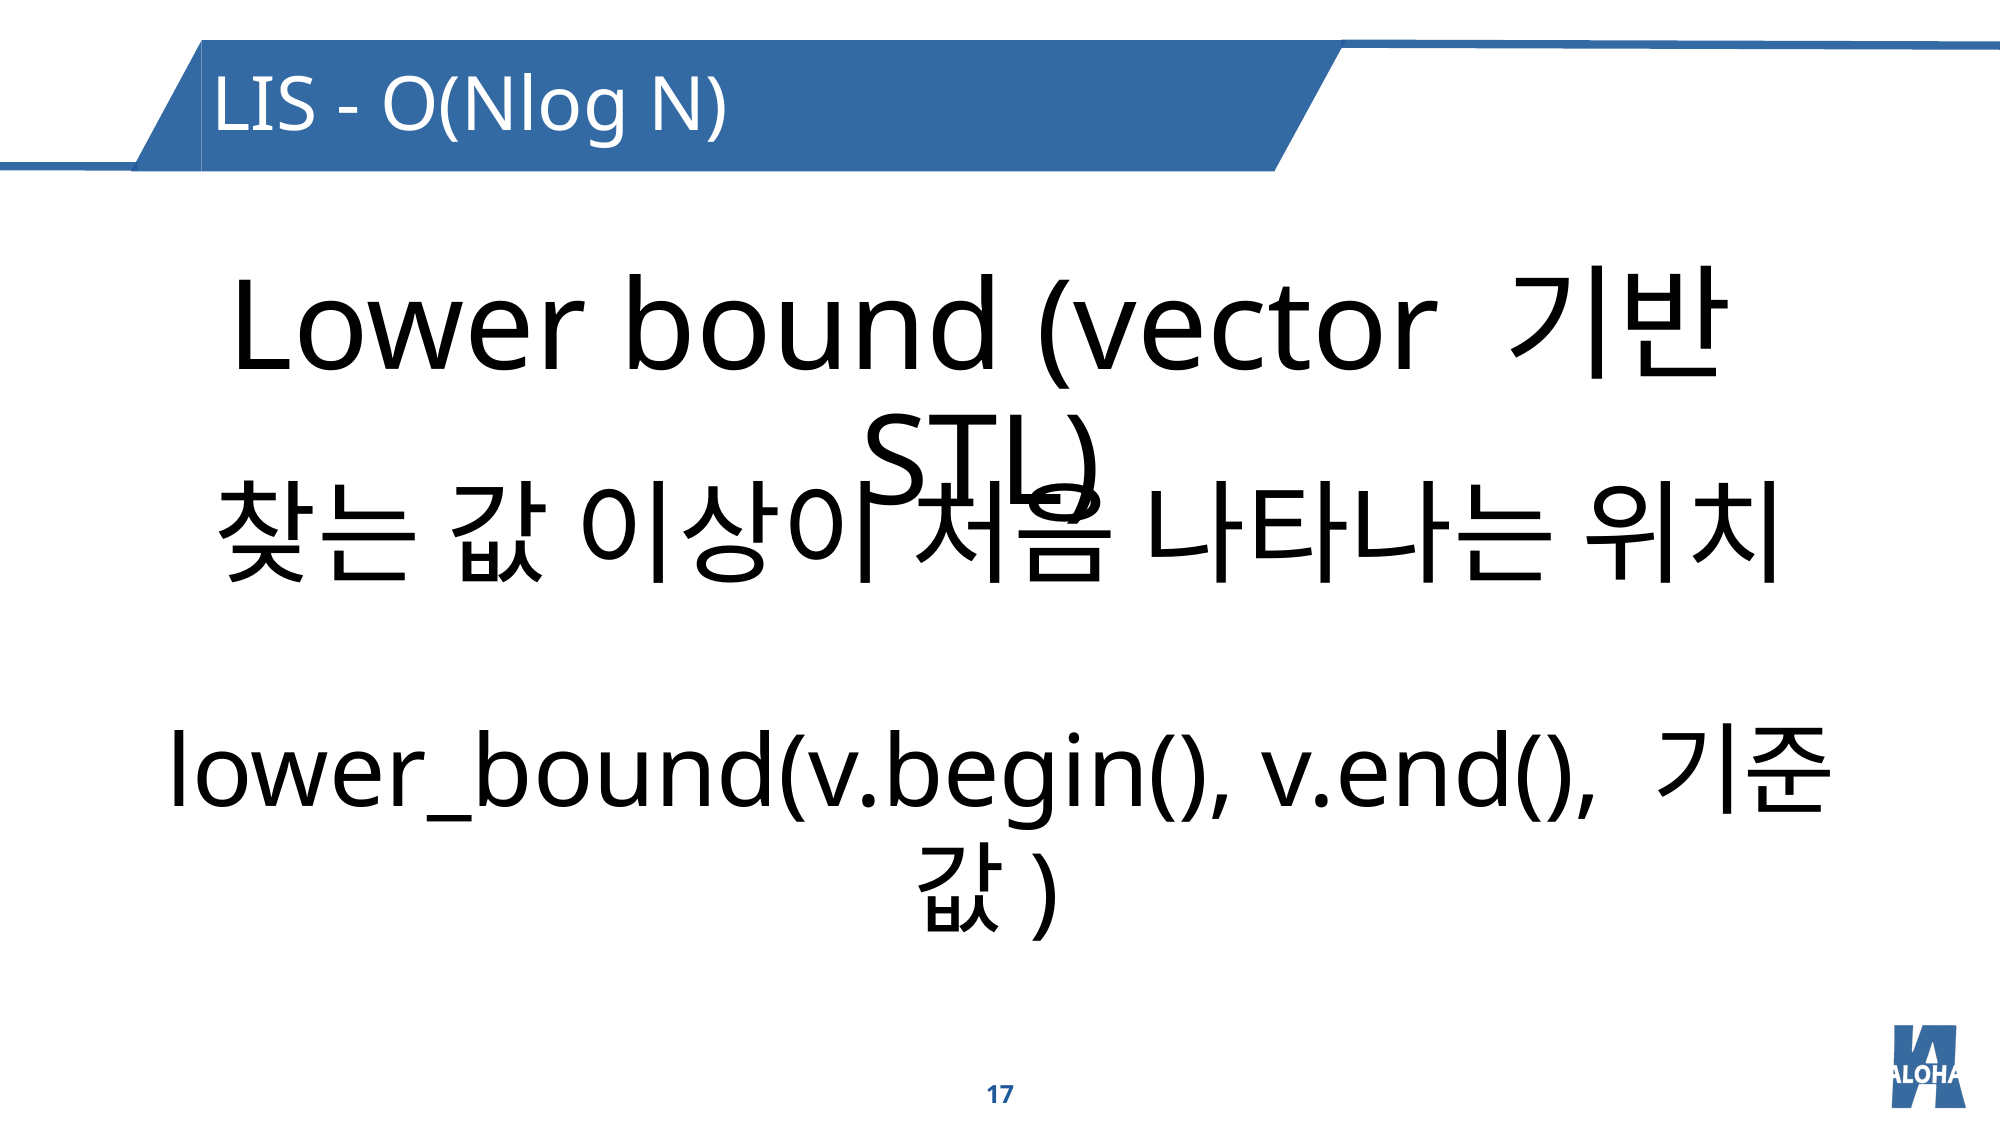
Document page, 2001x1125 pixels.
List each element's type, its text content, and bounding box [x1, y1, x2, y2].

picture [1853, 1006, 2000, 1125]
list LIS - O(Nlog N) [196, 45, 1270, 168]
text_box Lower bound (vector 기반 STL) [98, 253, 1863, 470]
slide_number 17 [774, 1065, 1226, 1125]
text_box 찾는 값 이상이 처음 나타나는 위치 lower_bound(v.begin(), v.end(), 기준값) [90, 470, 1913, 688]
